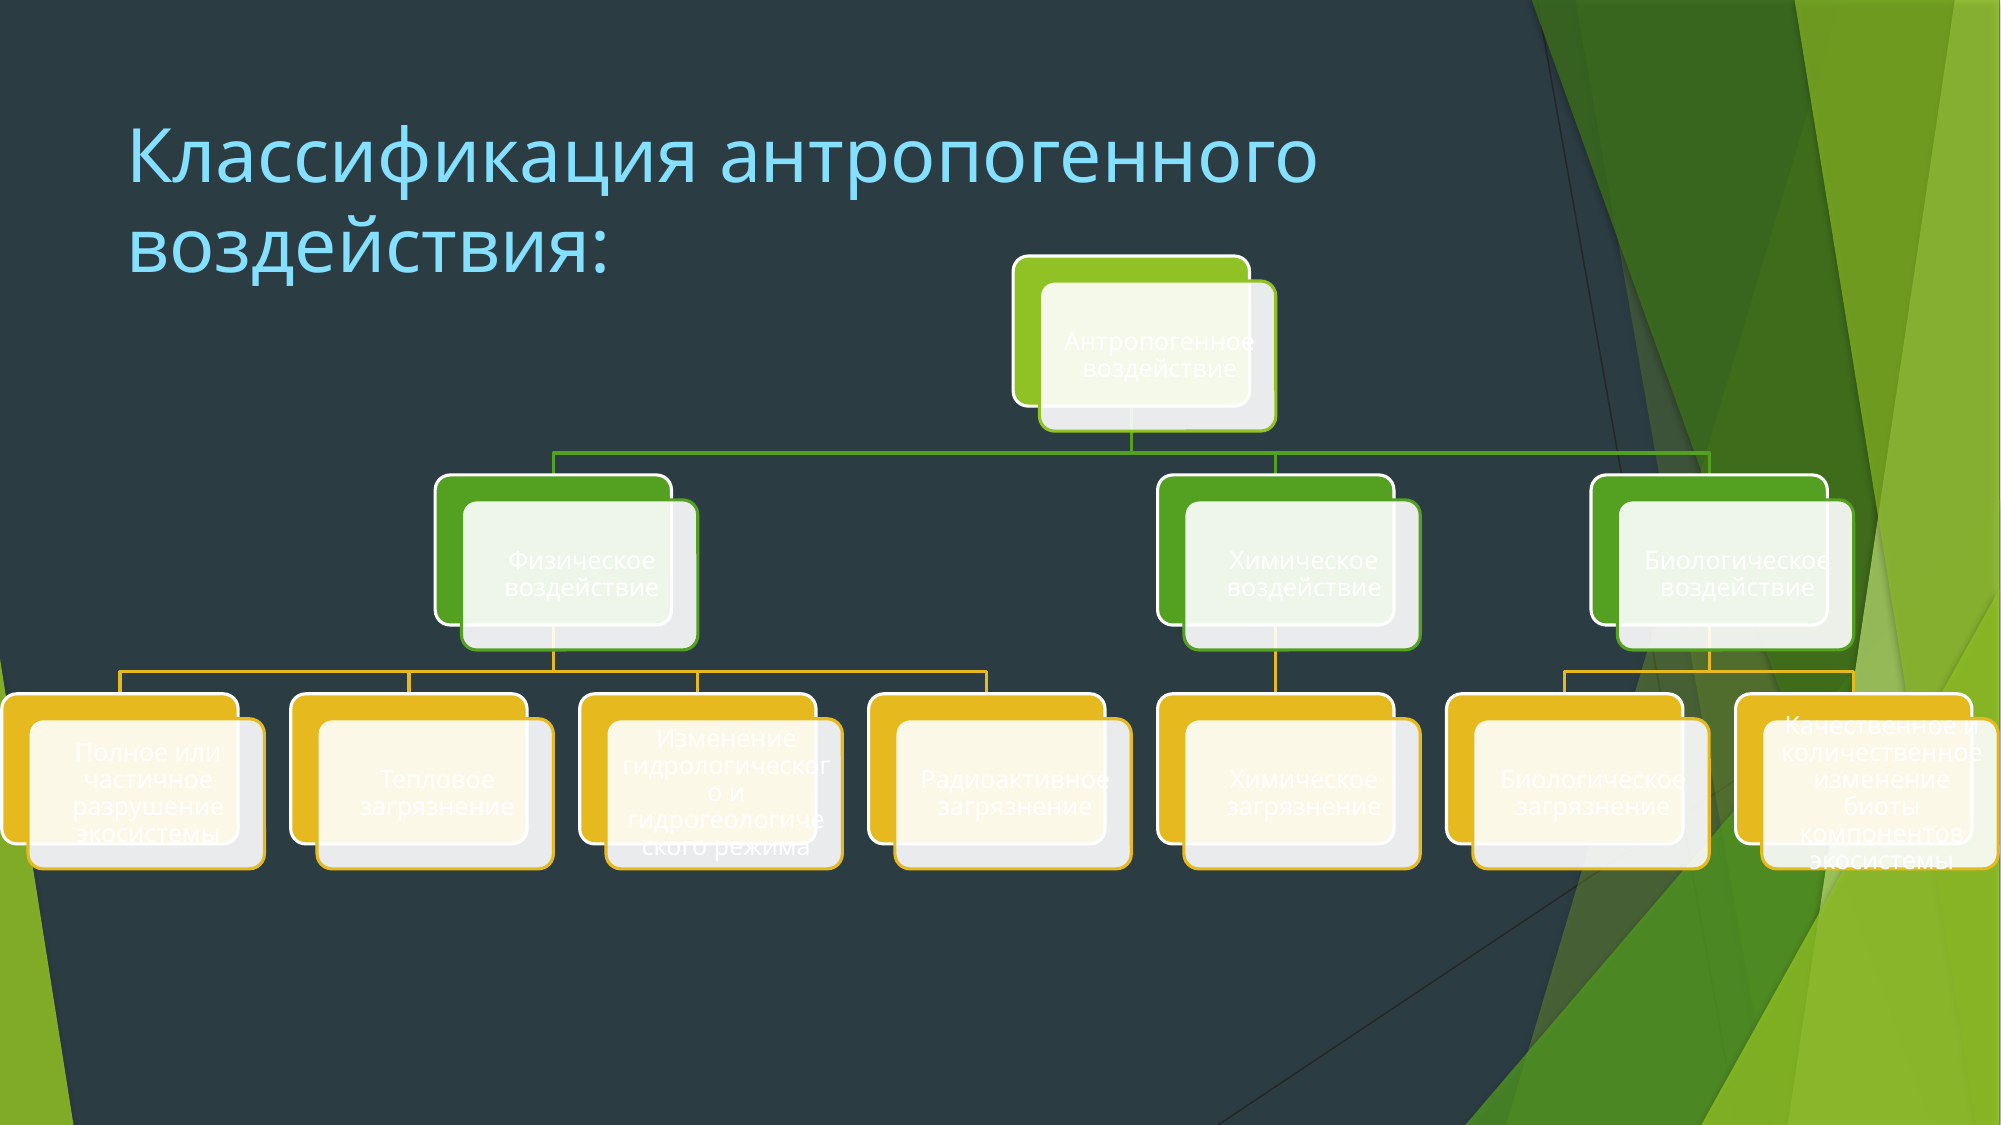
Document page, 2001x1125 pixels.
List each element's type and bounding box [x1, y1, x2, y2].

list [0, 0, 2000, 1125]
